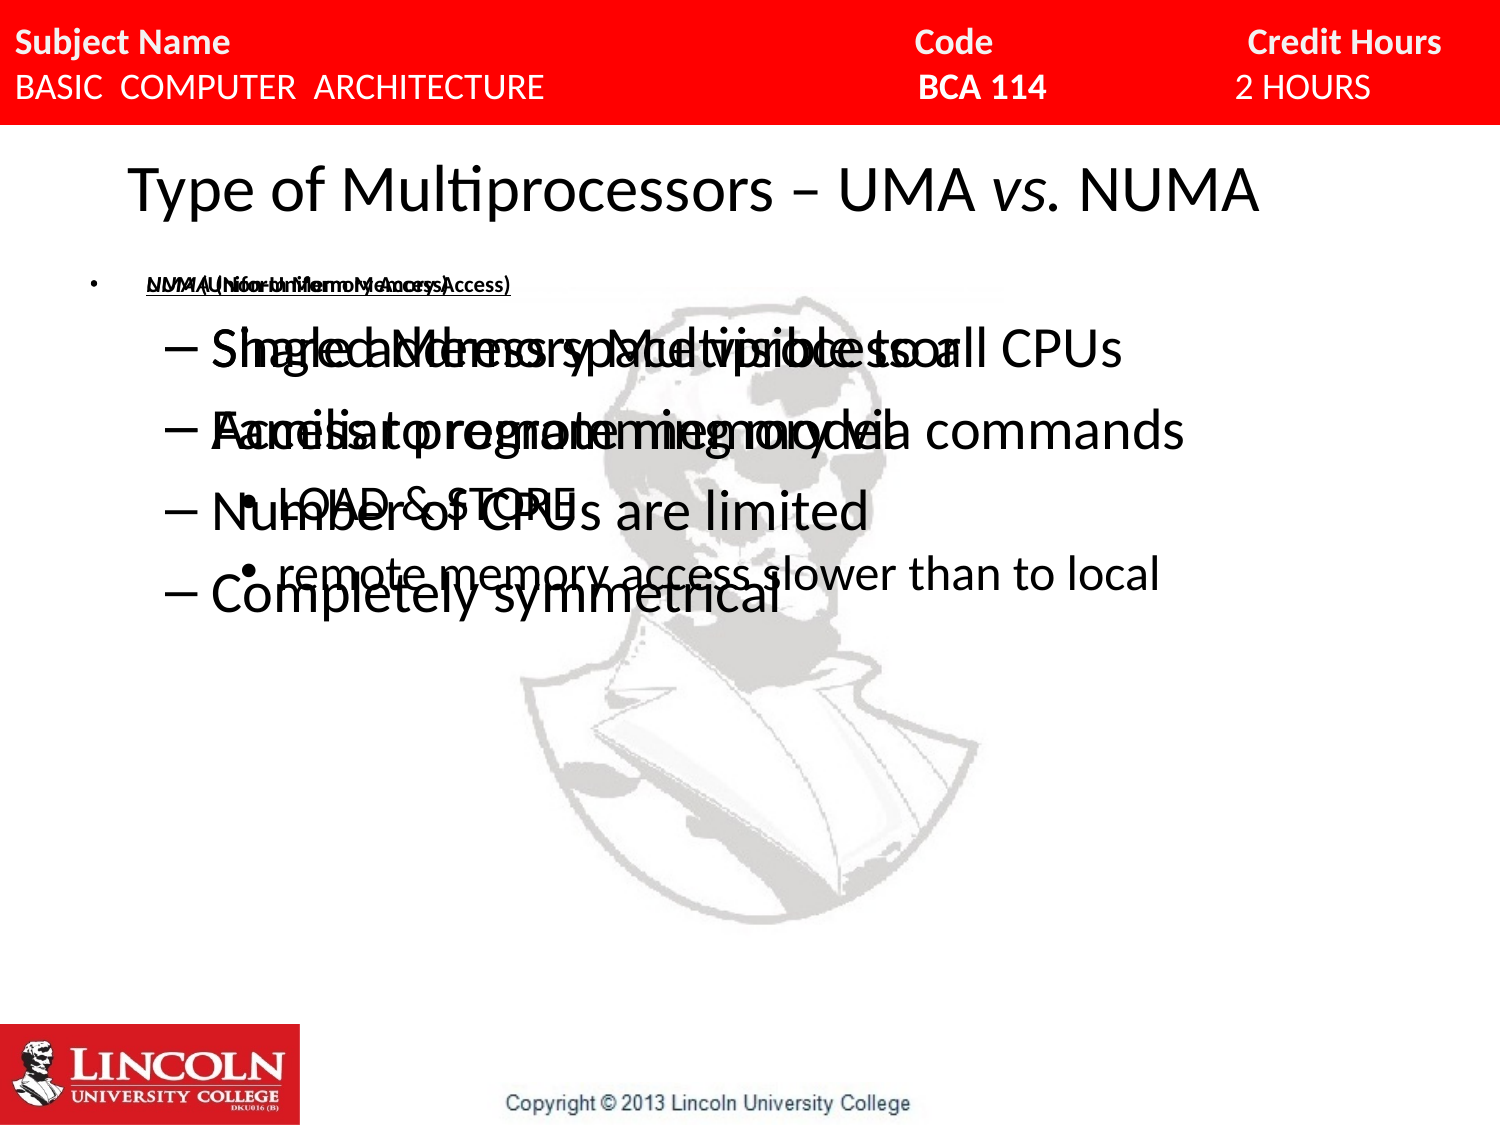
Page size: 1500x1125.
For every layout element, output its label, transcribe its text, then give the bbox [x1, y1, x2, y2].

picture [487, 1082, 936, 1125]
title Type of Multiprocessors – UMA vs. NUMA [0, 137, 1388, 325]
list NUMA (Non-Uniform Memory Access) Single address space visible to all CPUs Access to remote memory via commands LOAD & STORE remote memory access slower than to local [74, 262, 1426, 1006]
picture [0, 1024, 300, 1125]
